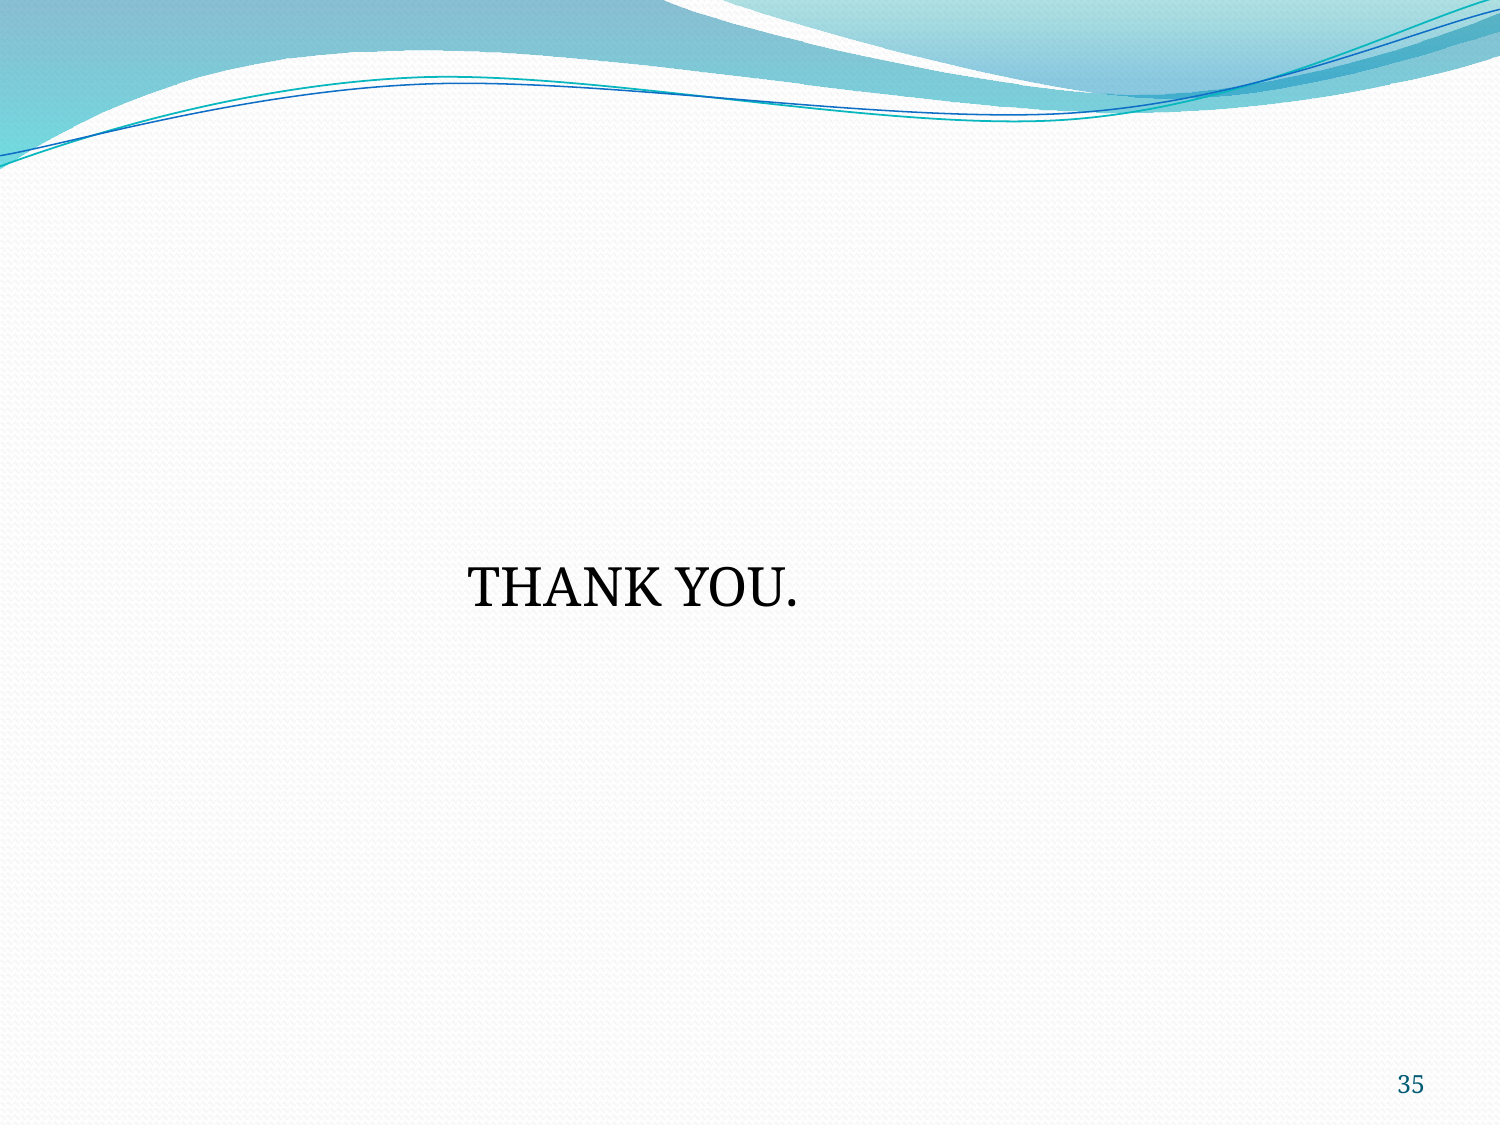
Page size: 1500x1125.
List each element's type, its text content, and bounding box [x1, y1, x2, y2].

list THANK YOU. [75, 317, 1425, 1038]
slide_number 35 [1299, 1042, 1425, 1103]
